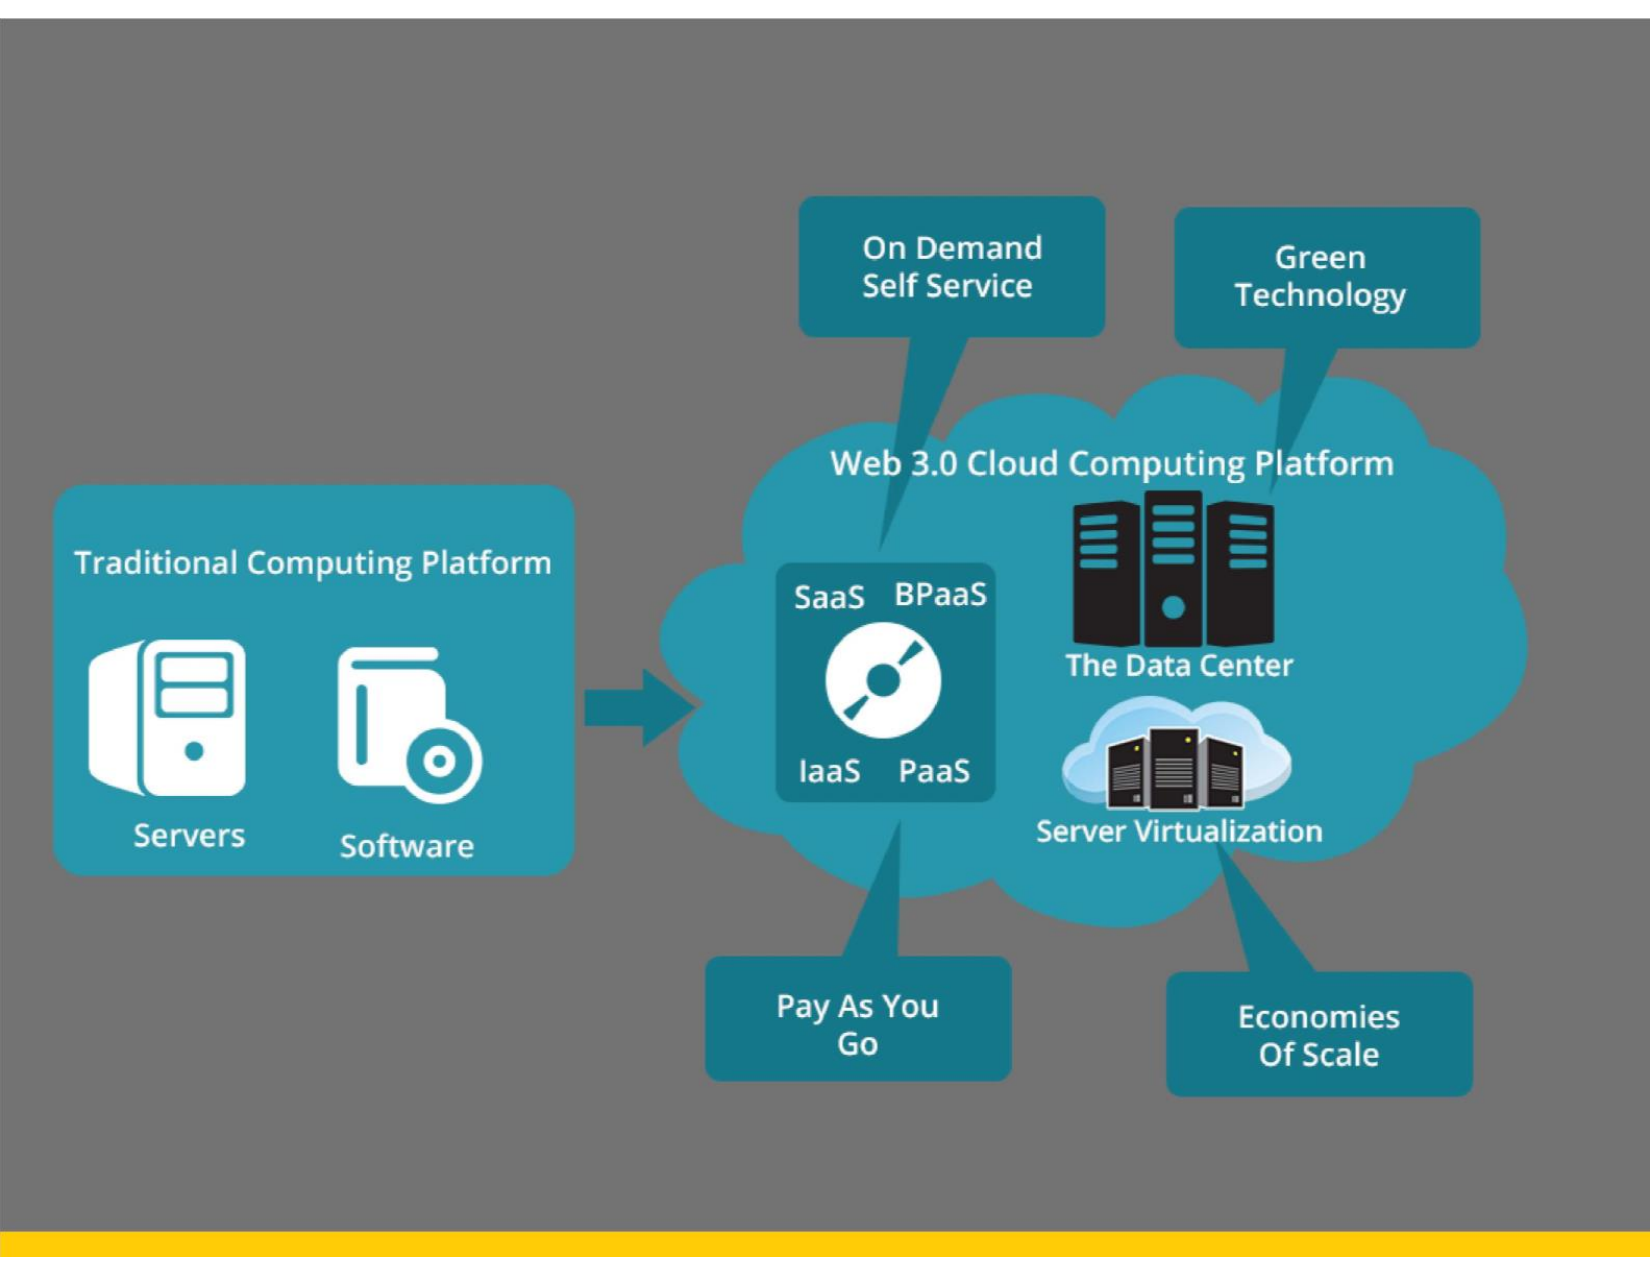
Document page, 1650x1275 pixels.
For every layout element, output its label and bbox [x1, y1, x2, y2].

text_box [0, 18, 1650, 1257]
